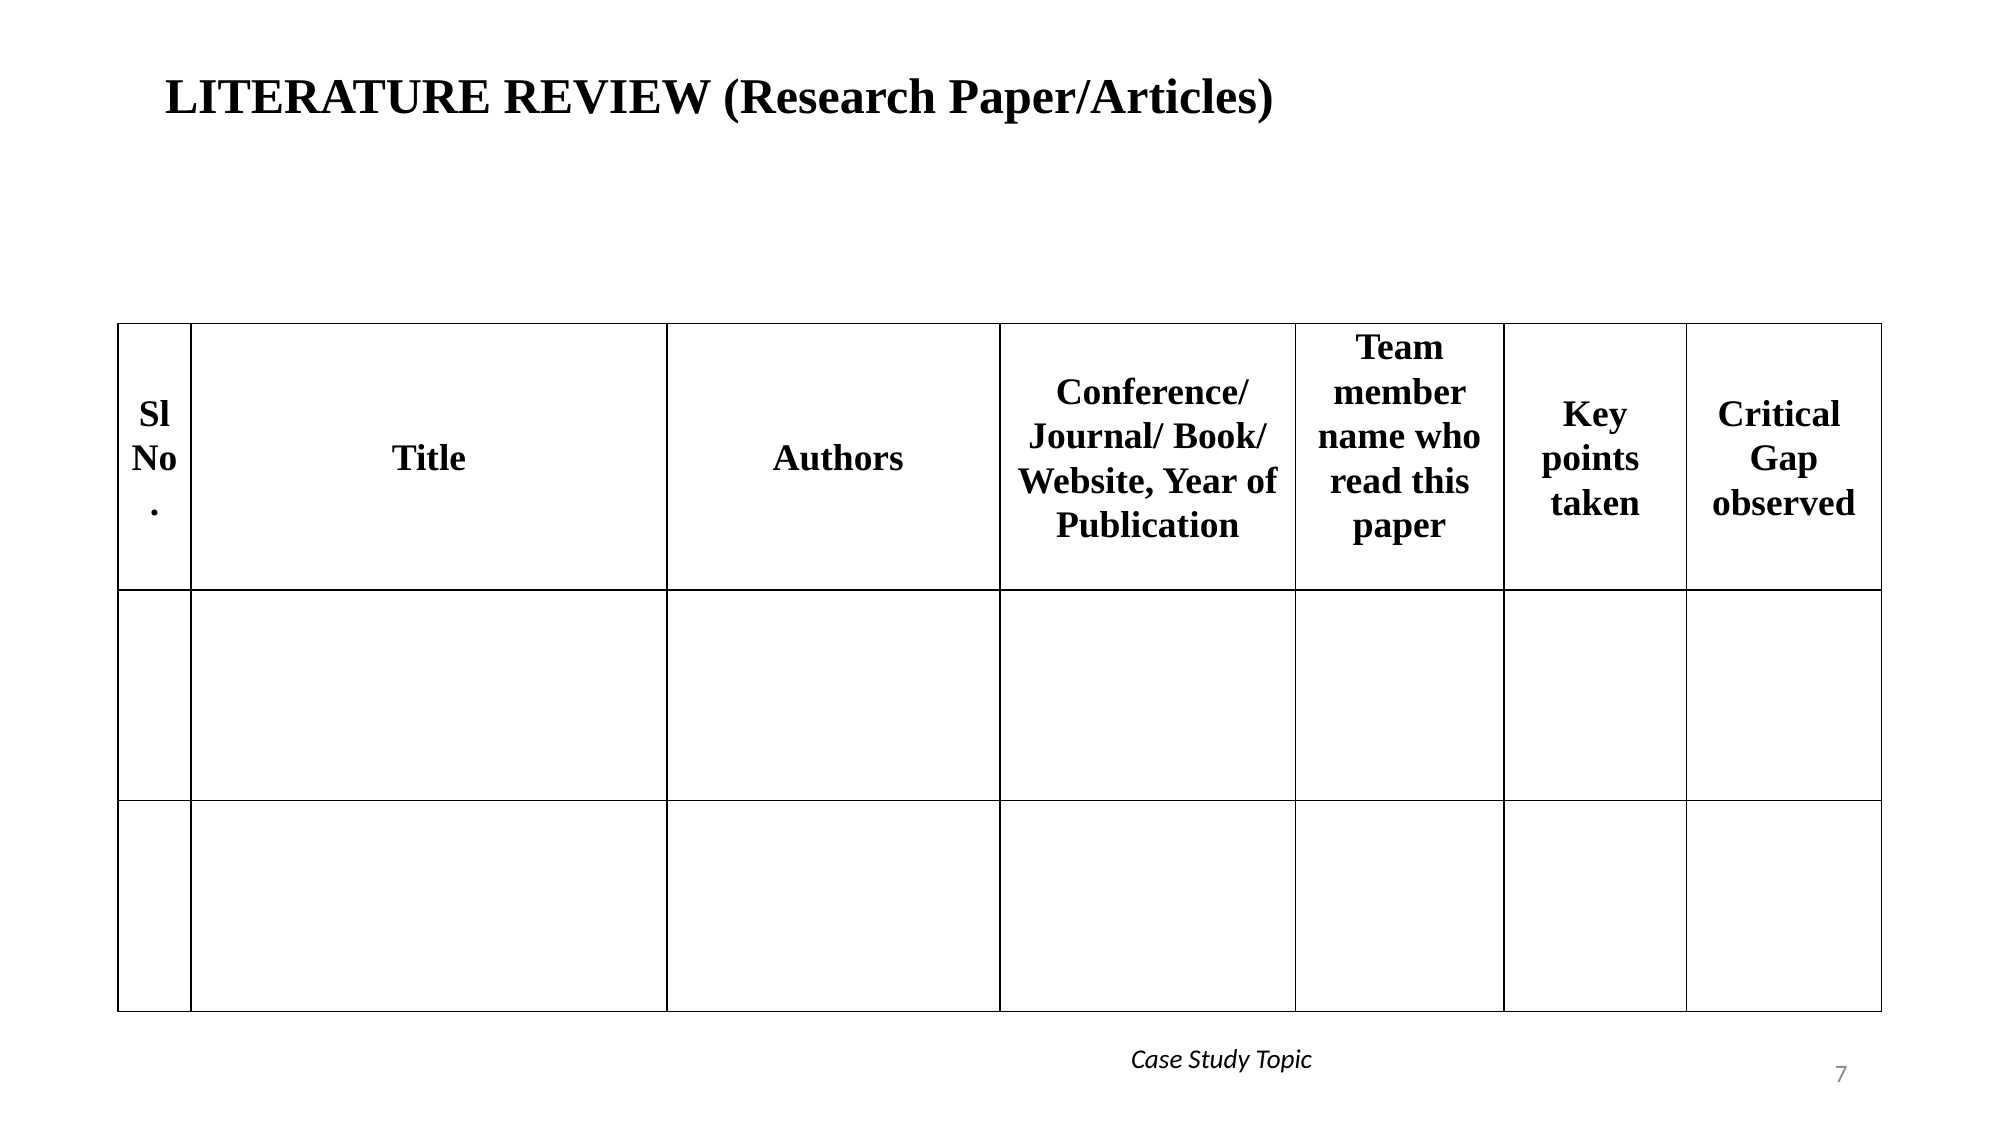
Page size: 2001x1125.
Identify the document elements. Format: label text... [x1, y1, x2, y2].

table_cell [192, 591, 666, 800]
table_header Team member name who read this paper [1296, 324, 1503, 589]
slide_number 7 [1412, 1042, 1863, 1103]
title LITERATURE REVIEW (Research Paper/Articles) [0, 21, 2000, 168]
table_header Title [192, 324, 666, 589]
table_cell [192, 801, 666, 1011]
table_cell [1001, 591, 1295, 800]
table_cell [1505, 591, 1686, 800]
table_cell [668, 801, 999, 1011]
table_cell [668, 591, 999, 800]
table_header Sl No. [119, 324, 190, 589]
footer Case Study Topic [662, 1042, 1412, 1103]
table_cell [1687, 801, 1881, 1011]
table_header Key points taken [1505, 324, 1686, 589]
table_cell [1001, 801, 1295, 1011]
table_cell [1296, 591, 1503, 800]
table_header Conference/Journal/ Book/ Website, Year of Publication [1001, 324, 1295, 589]
table_cell [119, 591, 190, 800]
table_cell [1687, 591, 1881, 800]
table_header Critical Gap observed [1687, 324, 1881, 589]
table_cell [1505, 801, 1686, 1011]
table_cell [1296, 801, 1503, 1011]
table_cell [119, 801, 190, 1011]
table_header Authors [668, 324, 999, 589]
